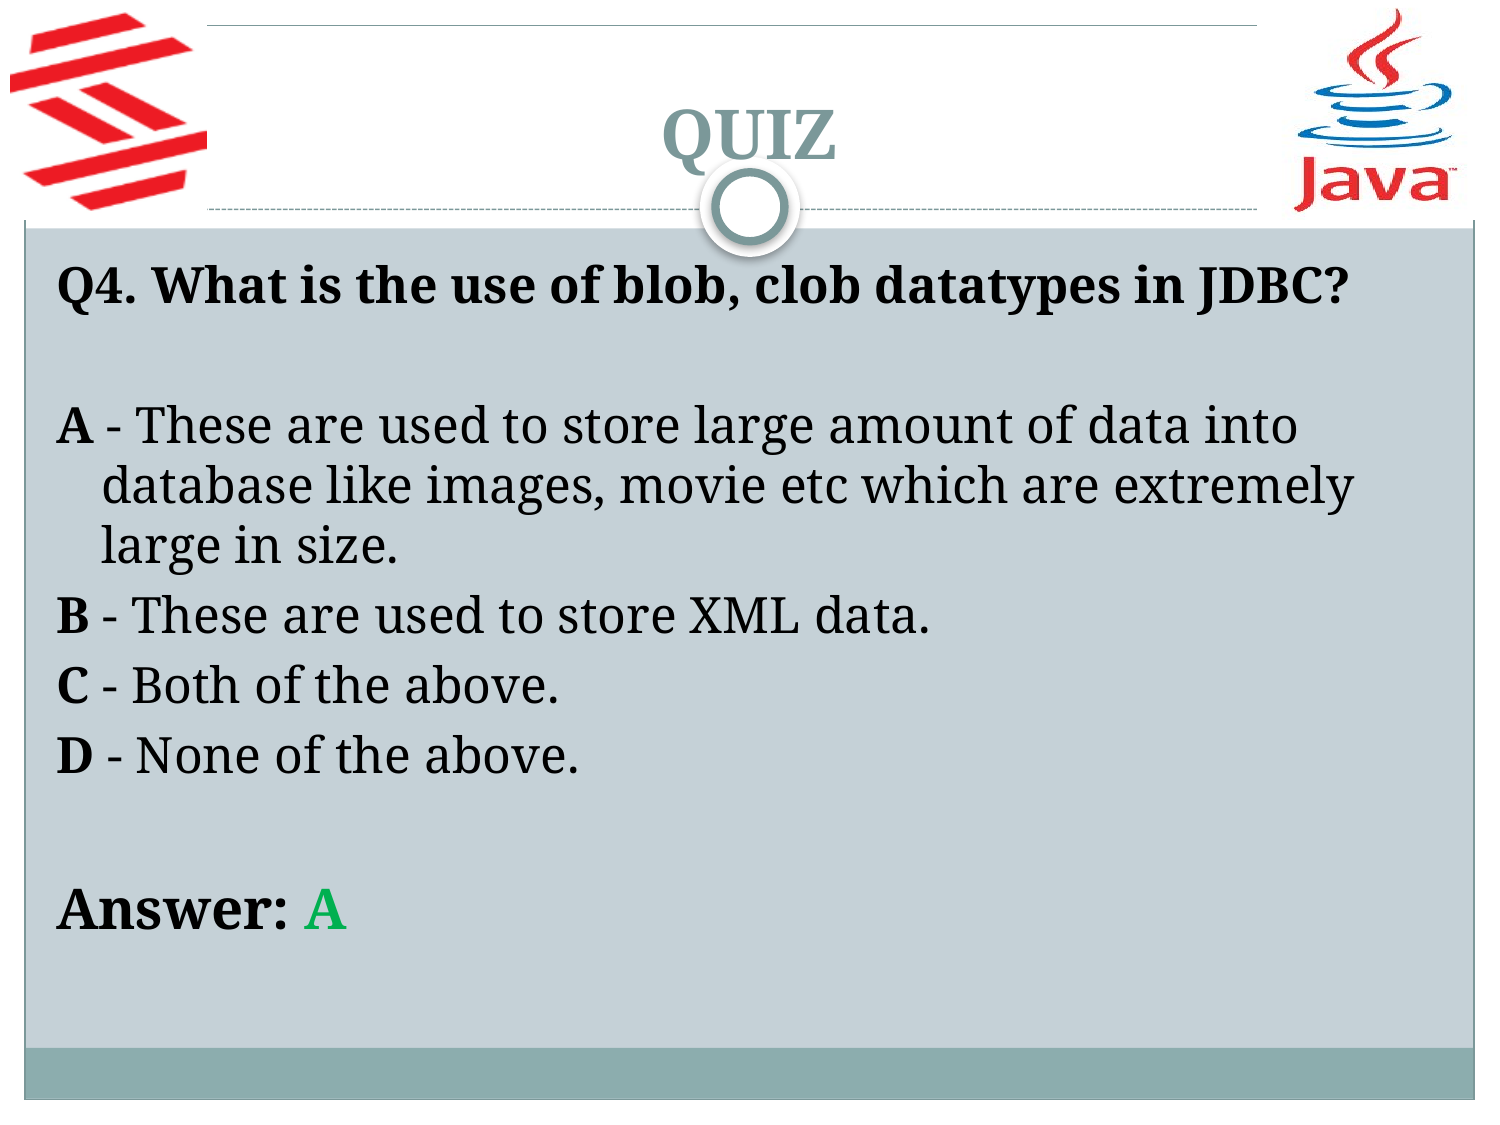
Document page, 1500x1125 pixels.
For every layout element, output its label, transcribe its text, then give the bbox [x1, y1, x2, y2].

list Q4. What is the use of blob, clob datatypes in JDBC? A - These are used to store large amount of data into database like images, movie etc which are extremely large in size. B - These are used to store XML data. C - Both of the above. D - None of the above. Answer: A [41, 246, 1471, 1083]
picture [10, 11, 207, 221]
picture [1257, 0, 1483, 221]
title QUIZ [213, 19, 1250, 182]
